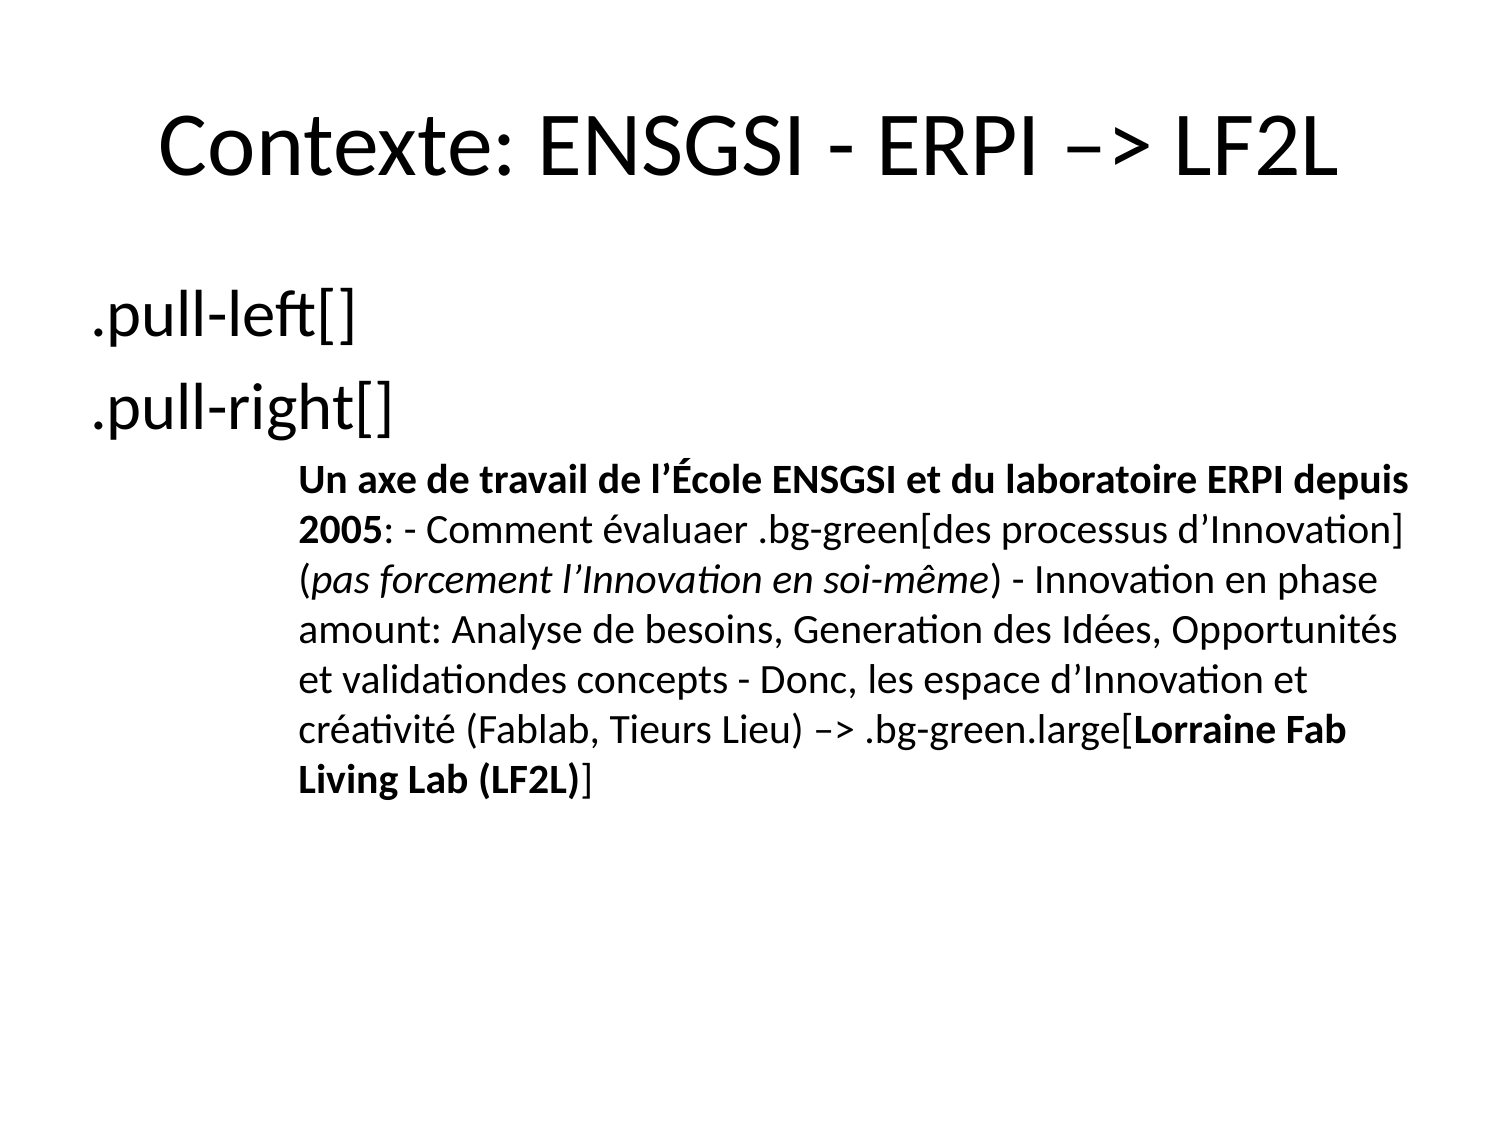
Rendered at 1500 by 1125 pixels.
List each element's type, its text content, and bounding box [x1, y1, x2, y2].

list .pull-left[] .pull-right[] Un axe de travail de l’École ENSGSI et du laboratoire ERPI depuis 2005: - Comment évaluaer .bg-green[des processus d’Innovation] (pas forcement l’Innovation en soi-même) - Innovation en phase amount: Analyse de besoins, Generation des Idées, Opportunités et validationdes concepts - Donc, les espace d’Innovation et créativité (Fablab, Tieurs Lieu) –> .bg-green.large[Lorraine Fab Living Lab (LF2L)] [75, 262, 1425, 1005]
title Contexte: ENSGSI - ERPI –> LF2L [75, 45, 1425, 233]
